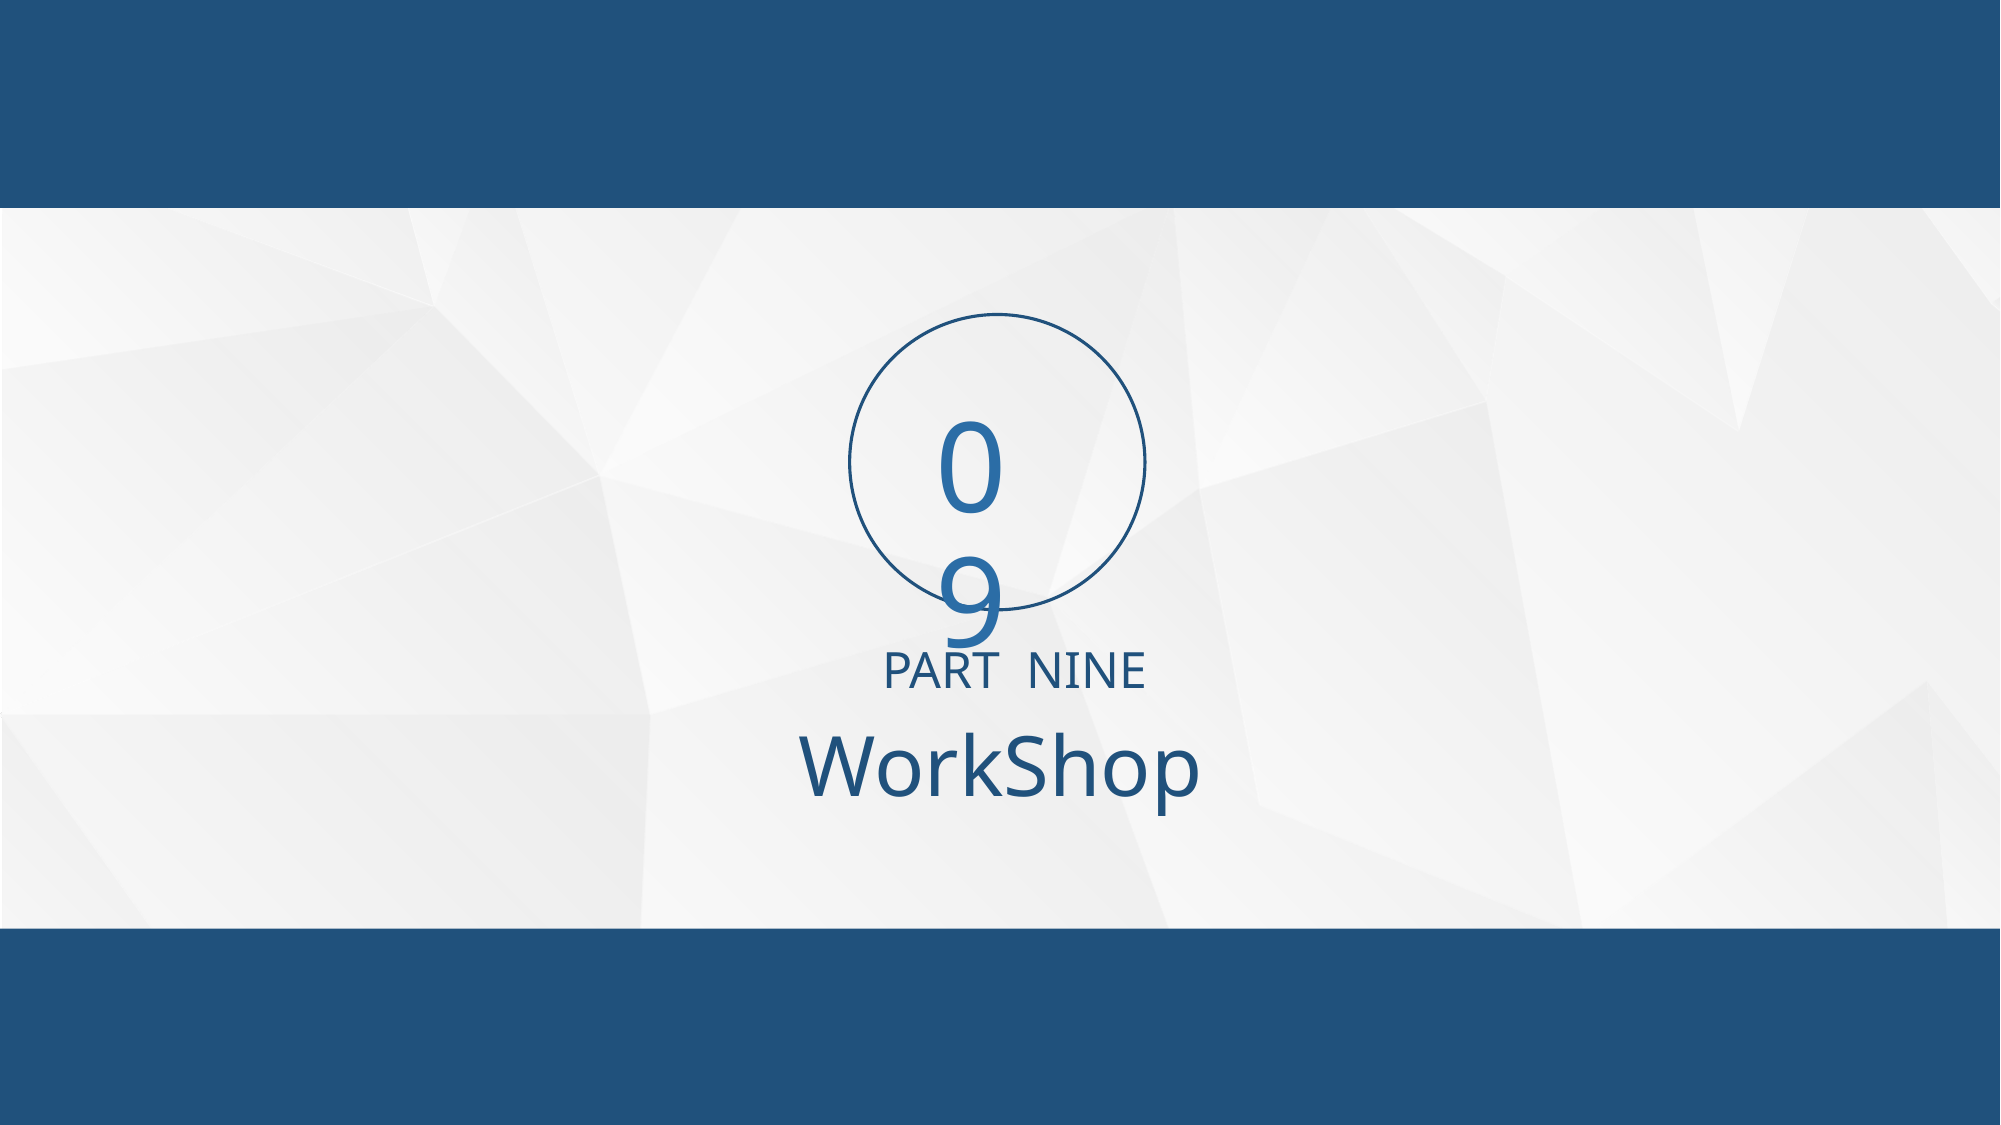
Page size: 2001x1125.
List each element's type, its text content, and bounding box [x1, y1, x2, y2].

picture [0, 0, 2001, 1125]
list 09 [920, 397, 1092, 563]
list WorkShop [574, 717, 1428, 799]
list PART NINE [840, 638, 1189, 717]
